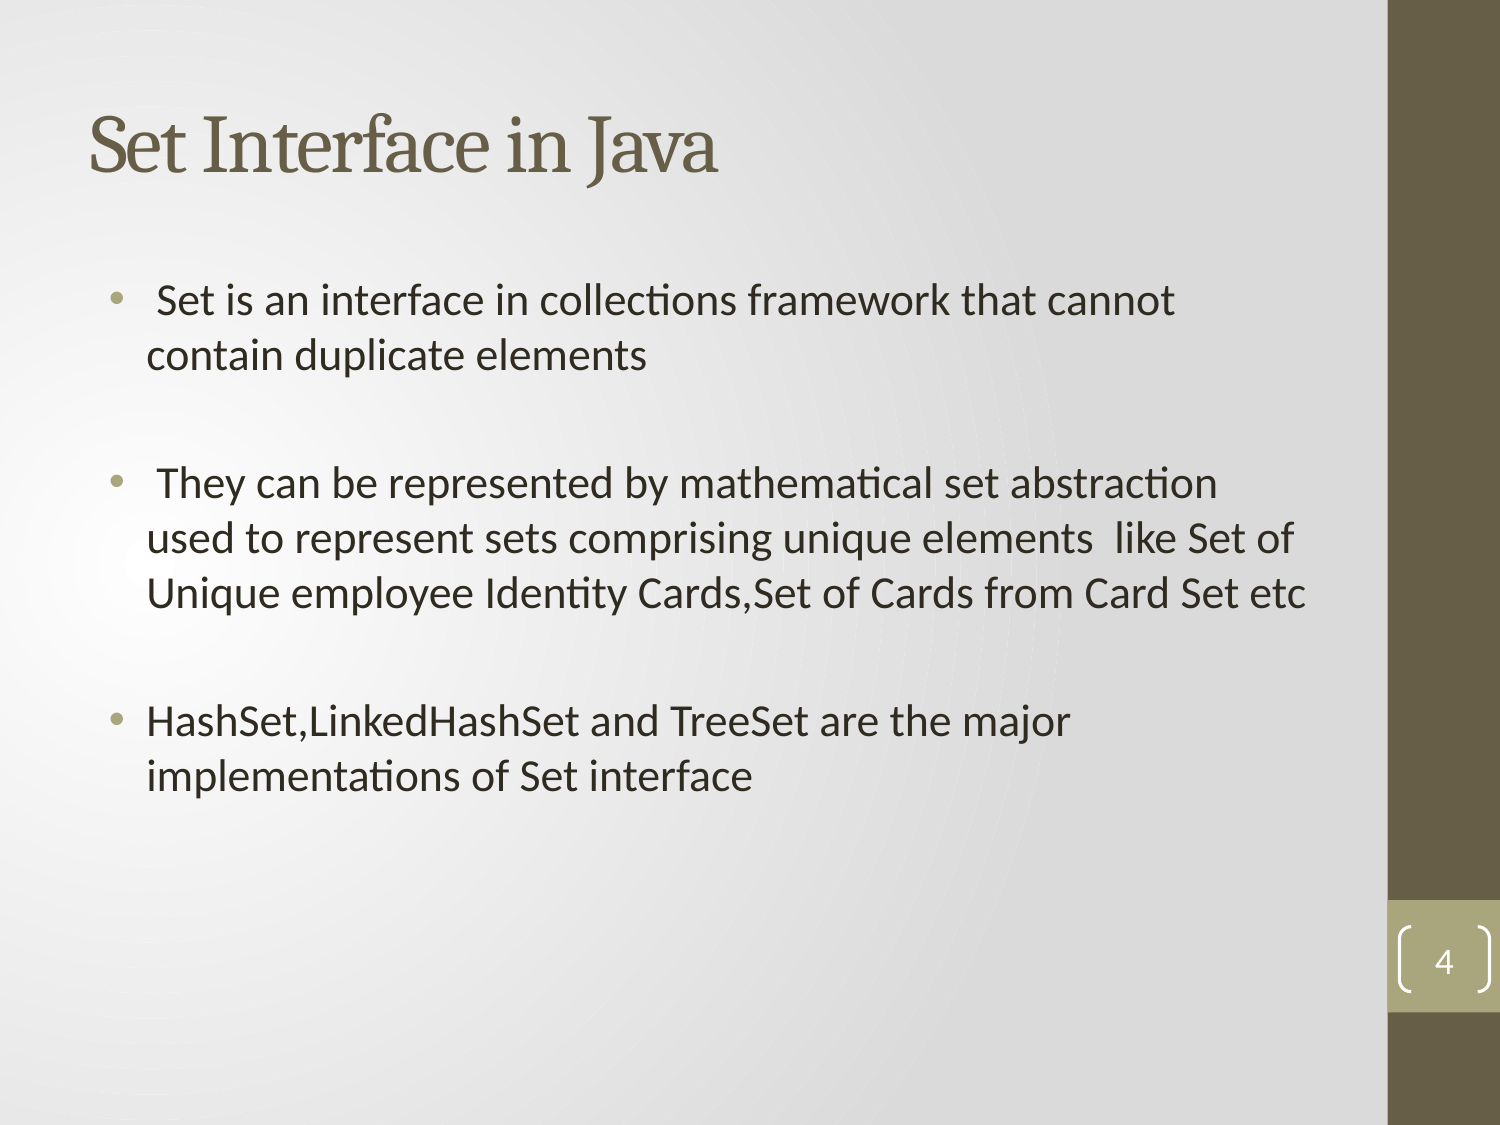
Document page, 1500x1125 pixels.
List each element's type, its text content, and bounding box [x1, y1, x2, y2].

list Set is an interface in collections framework that cannot contain duplicate elements They can be represented by mathematical set abstraction used to represent sets comprising unique elements like Set of Unique employee Identity Cards,Set of Cards from Card Set etc HashSet,LinkedHashSet and TreeSet are the major implementations of Set interface [75, 262, 1325, 1050]
slide_number 4 [1397, 925, 1492, 994]
title Set Interface in Java [75, 45, 1325, 233]
